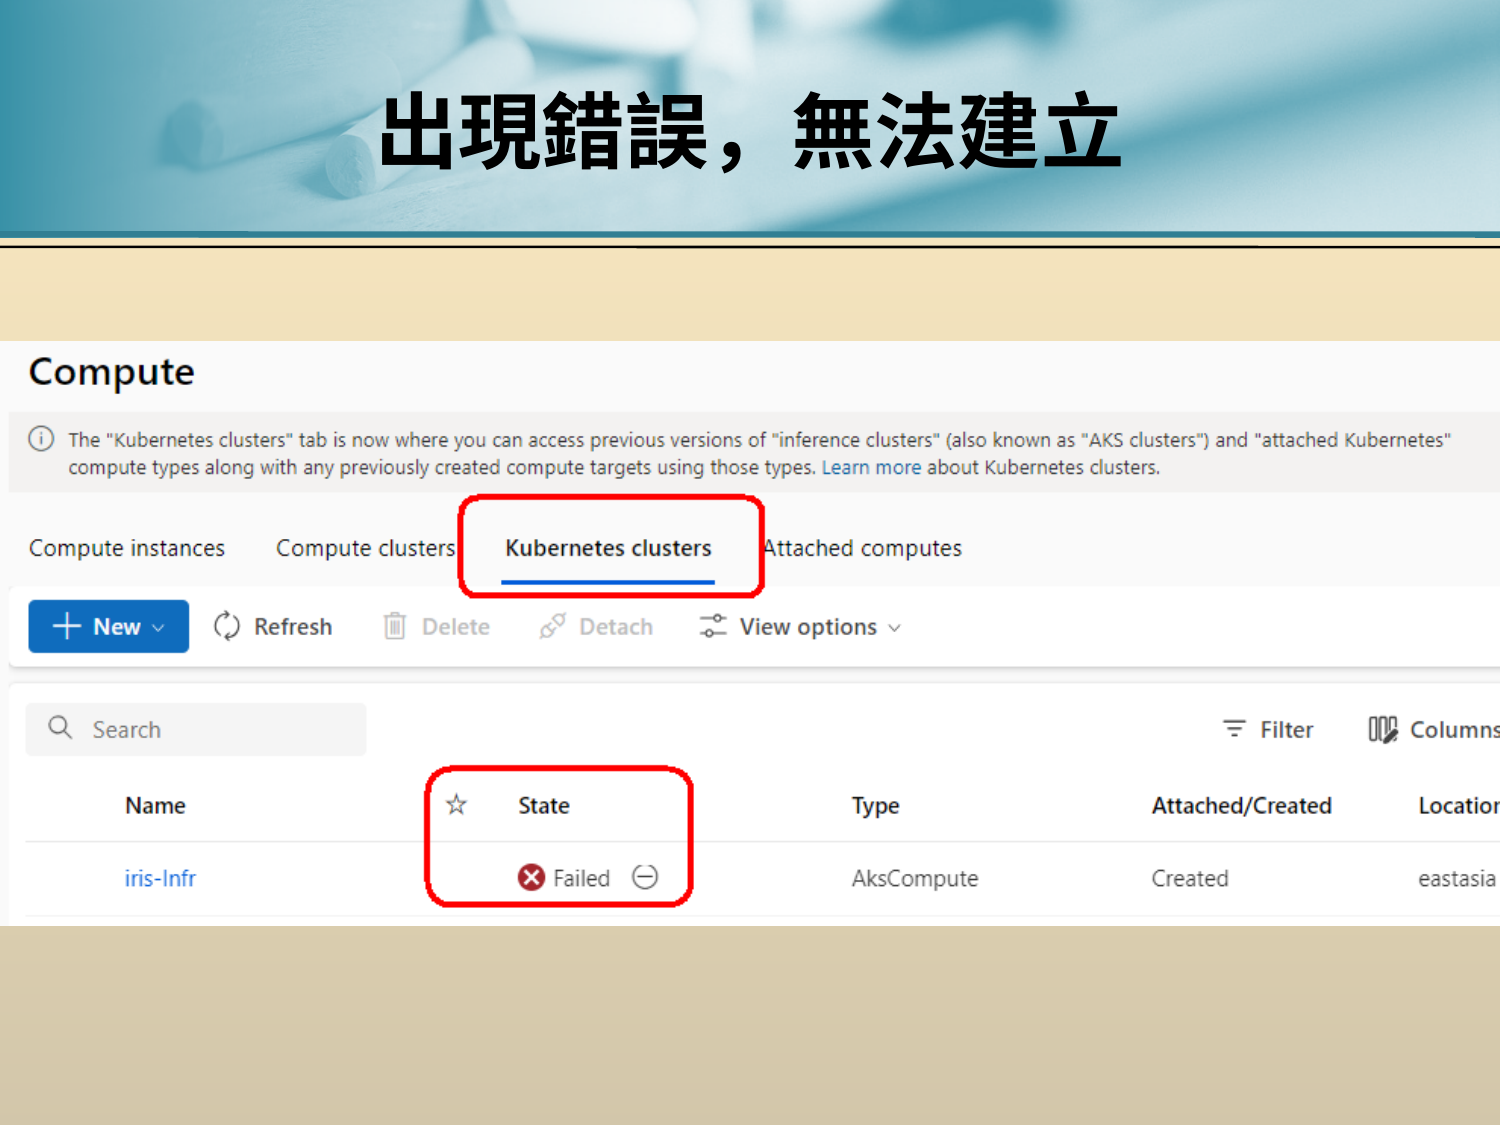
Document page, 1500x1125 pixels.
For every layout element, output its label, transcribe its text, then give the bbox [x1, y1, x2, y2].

picture [0, 341, 1500, 927]
title 出現錯誤，無法建立 [75, 24, 1425, 233]
